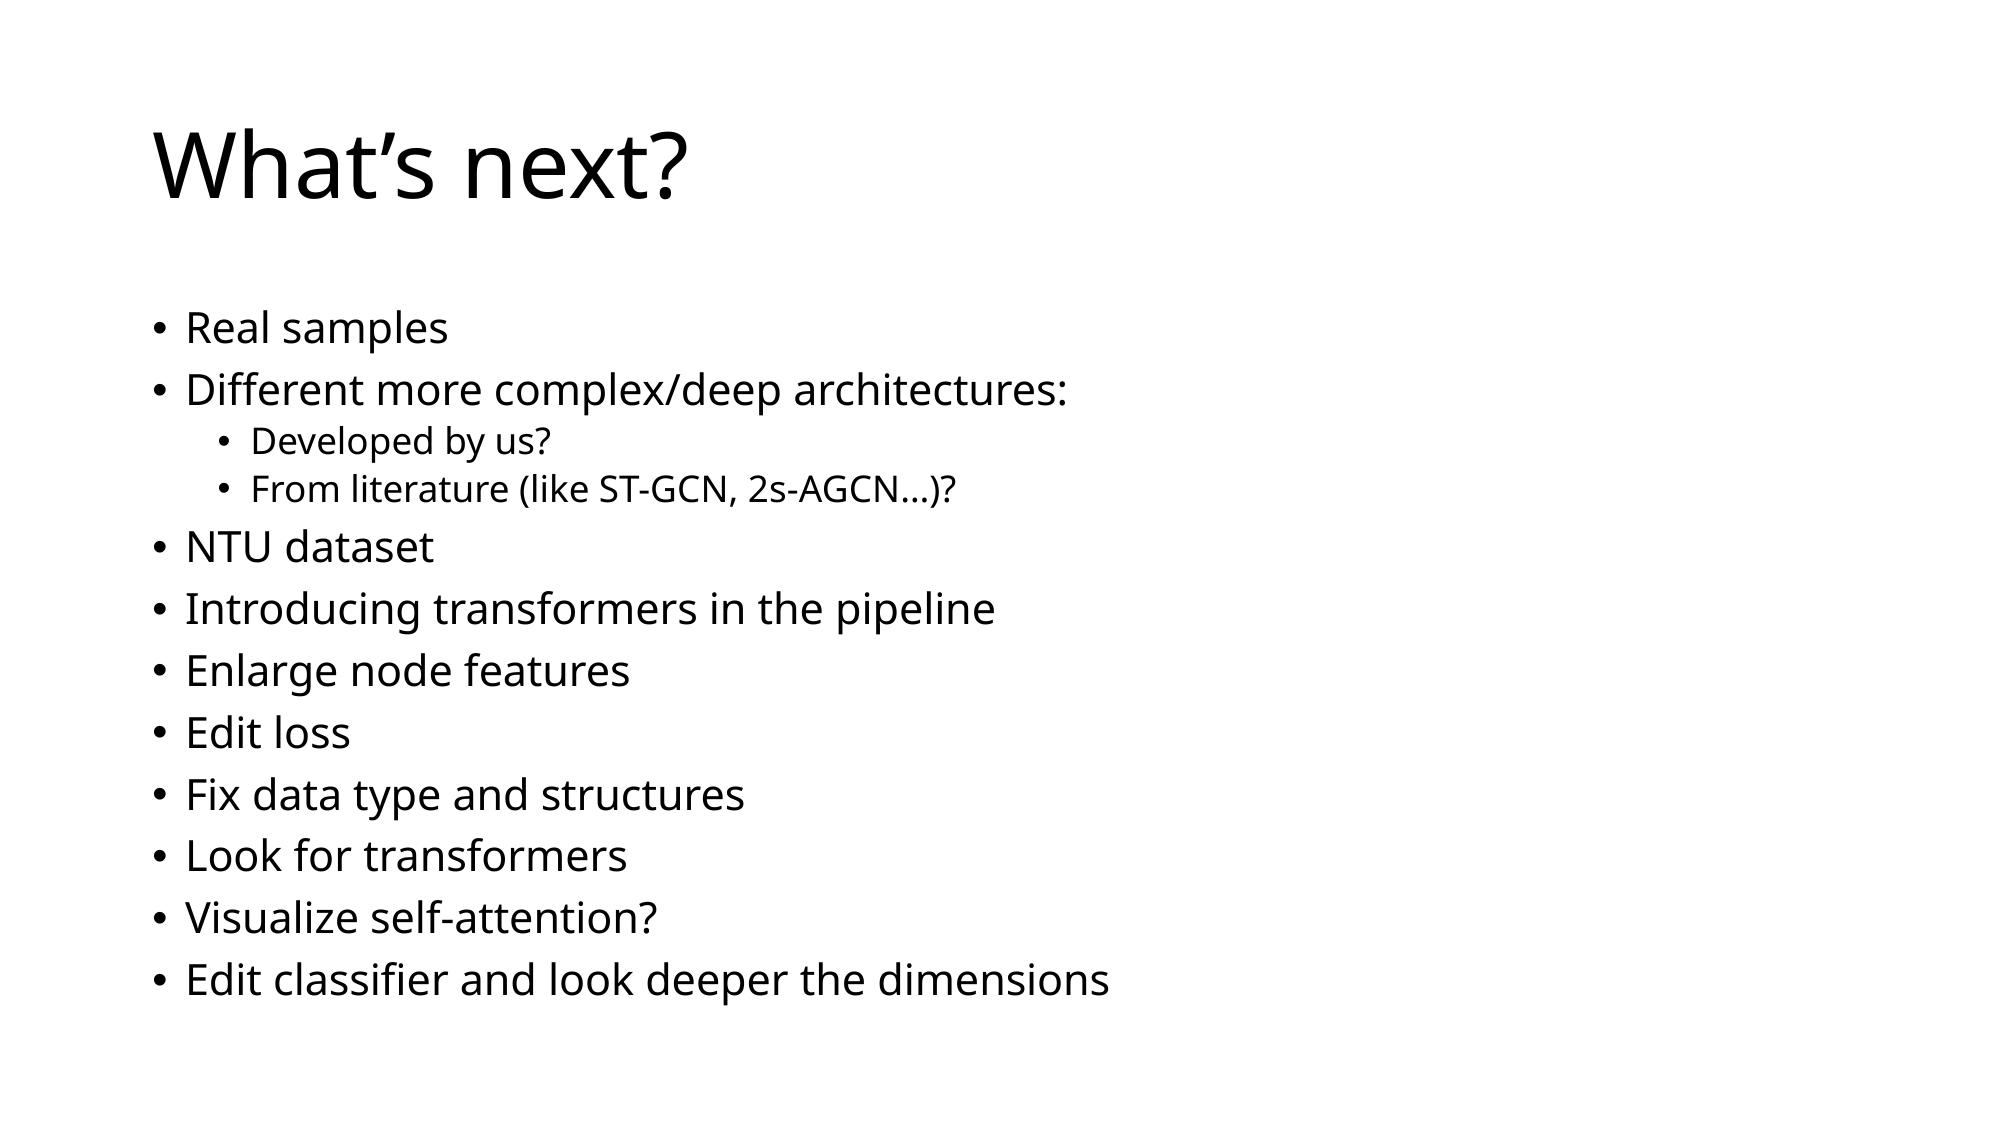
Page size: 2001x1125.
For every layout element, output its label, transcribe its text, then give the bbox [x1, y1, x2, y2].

title What’s next? [137, 59, 1863, 278]
list Real samples Different more complex/deep architectures: Developed by us? From literature (like ST-GCN, 2s-AGCN…)? NTU dataset Introducing transformers in the pipeline Enlarge node features Edit loss Fix data type and structures Look for transformers Visualize self-attention? Edit classifier and look deeper the dimensions [137, 299, 1863, 1014]
